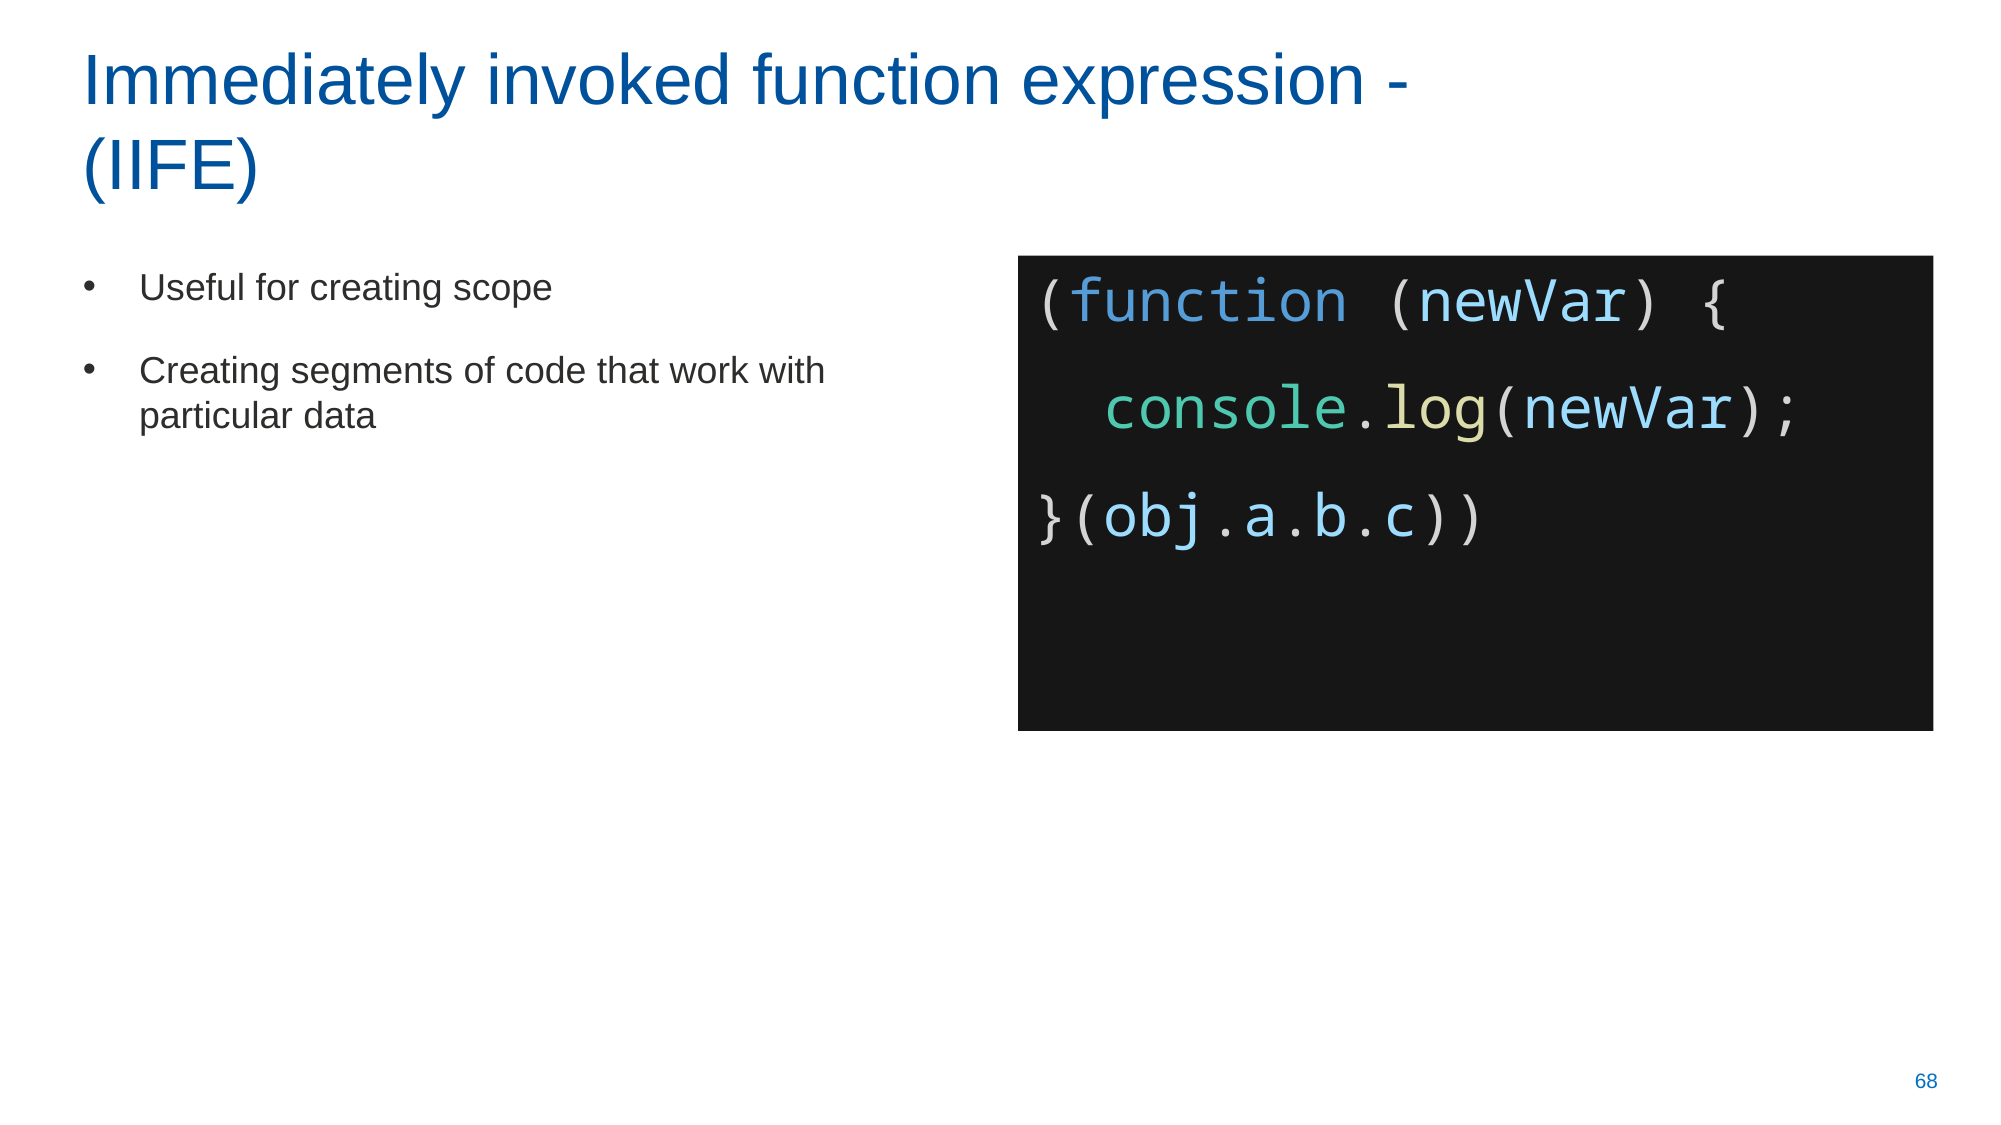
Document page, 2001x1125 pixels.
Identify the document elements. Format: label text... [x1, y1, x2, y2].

title Immediately invoked function expression - (IIFE) [67, 24, 1565, 212]
list Useful for creating scope Creating segments of code that work with particular data [67, 255, 984, 1002]
list (function (newVar) { console.log(newVar); }(obj.a.b.c)) [1018, 255, 1934, 731]
